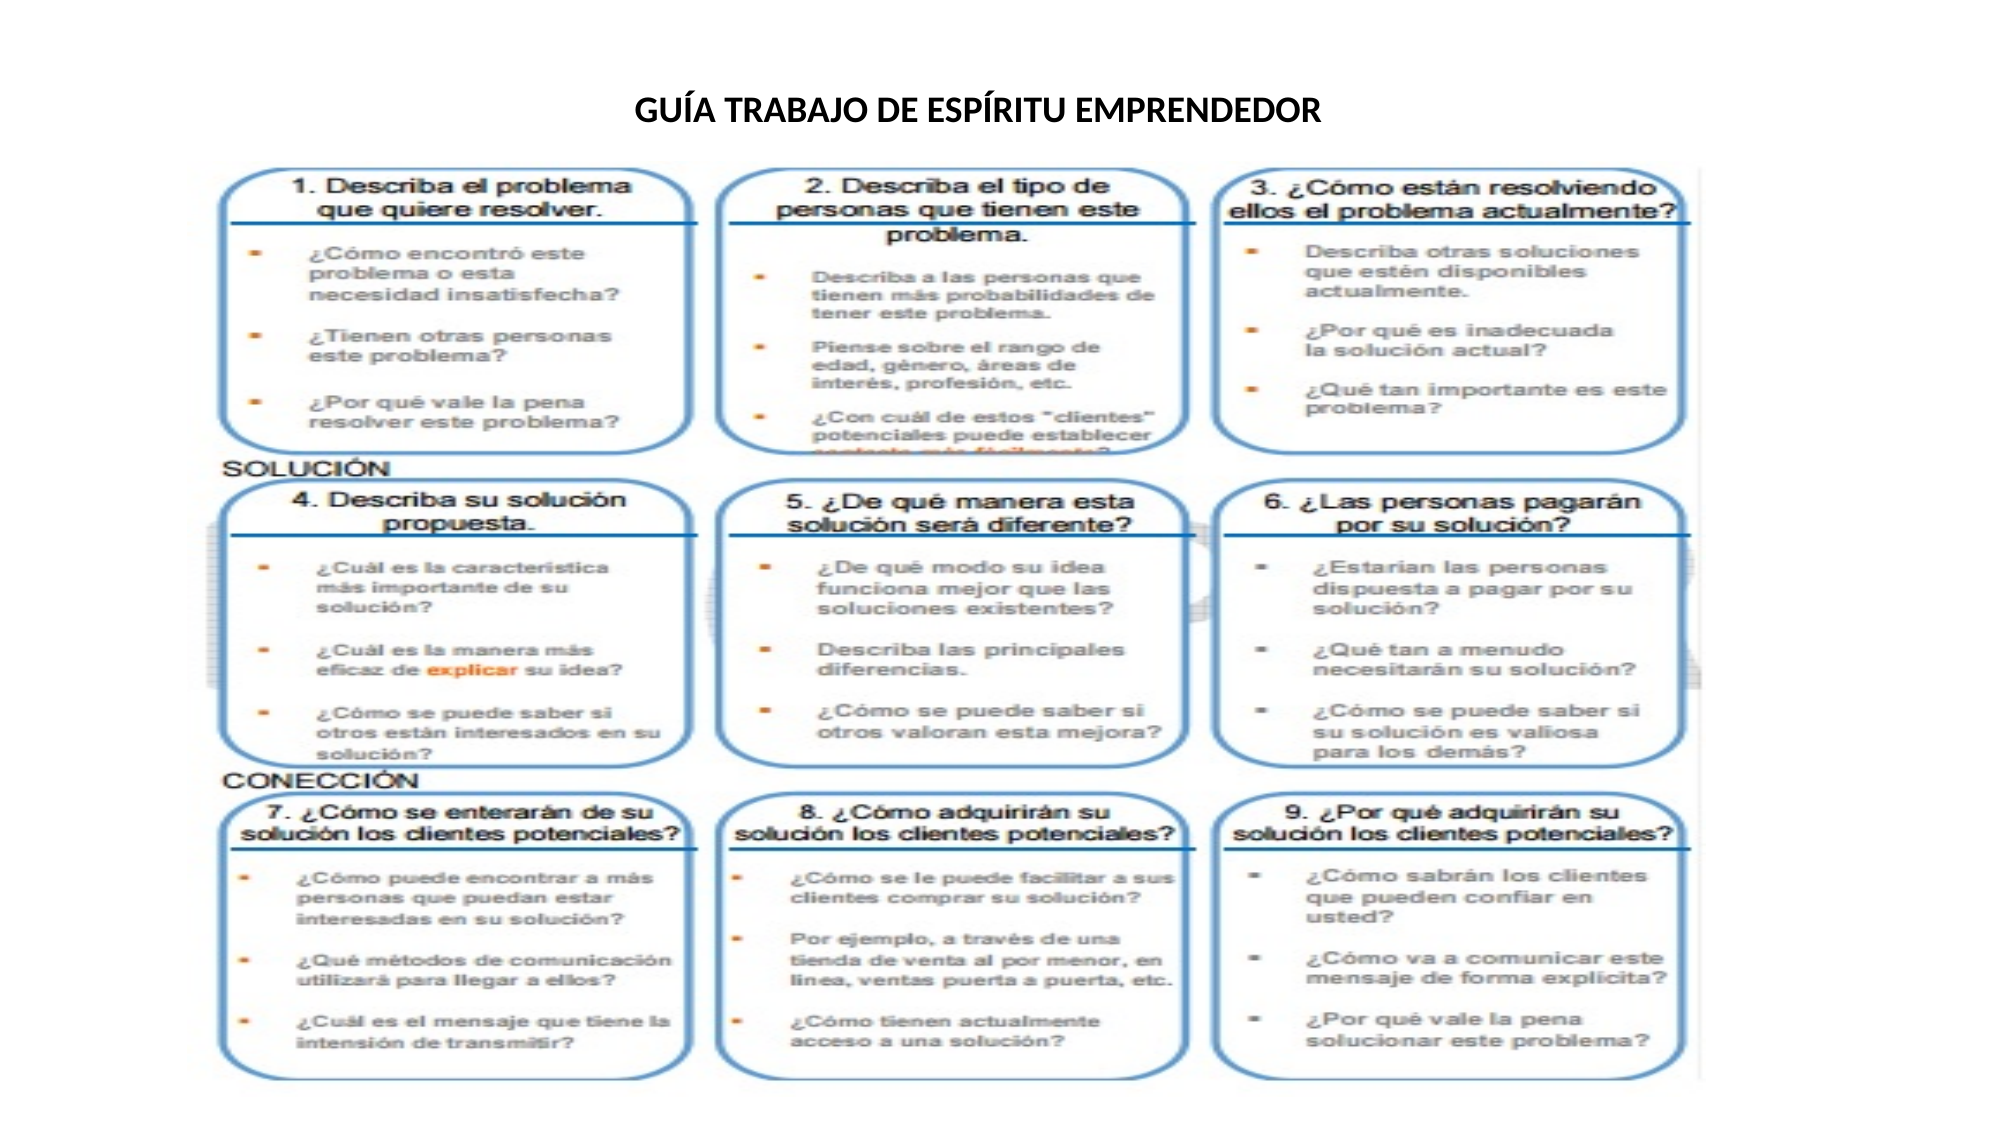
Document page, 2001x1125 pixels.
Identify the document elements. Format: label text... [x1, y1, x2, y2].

text_box GUÍA TRABAJO DE ESPÍRITU EMPRENDEDOR [493, 77, 1464, 138]
picture [187, 161, 1706, 1097]
